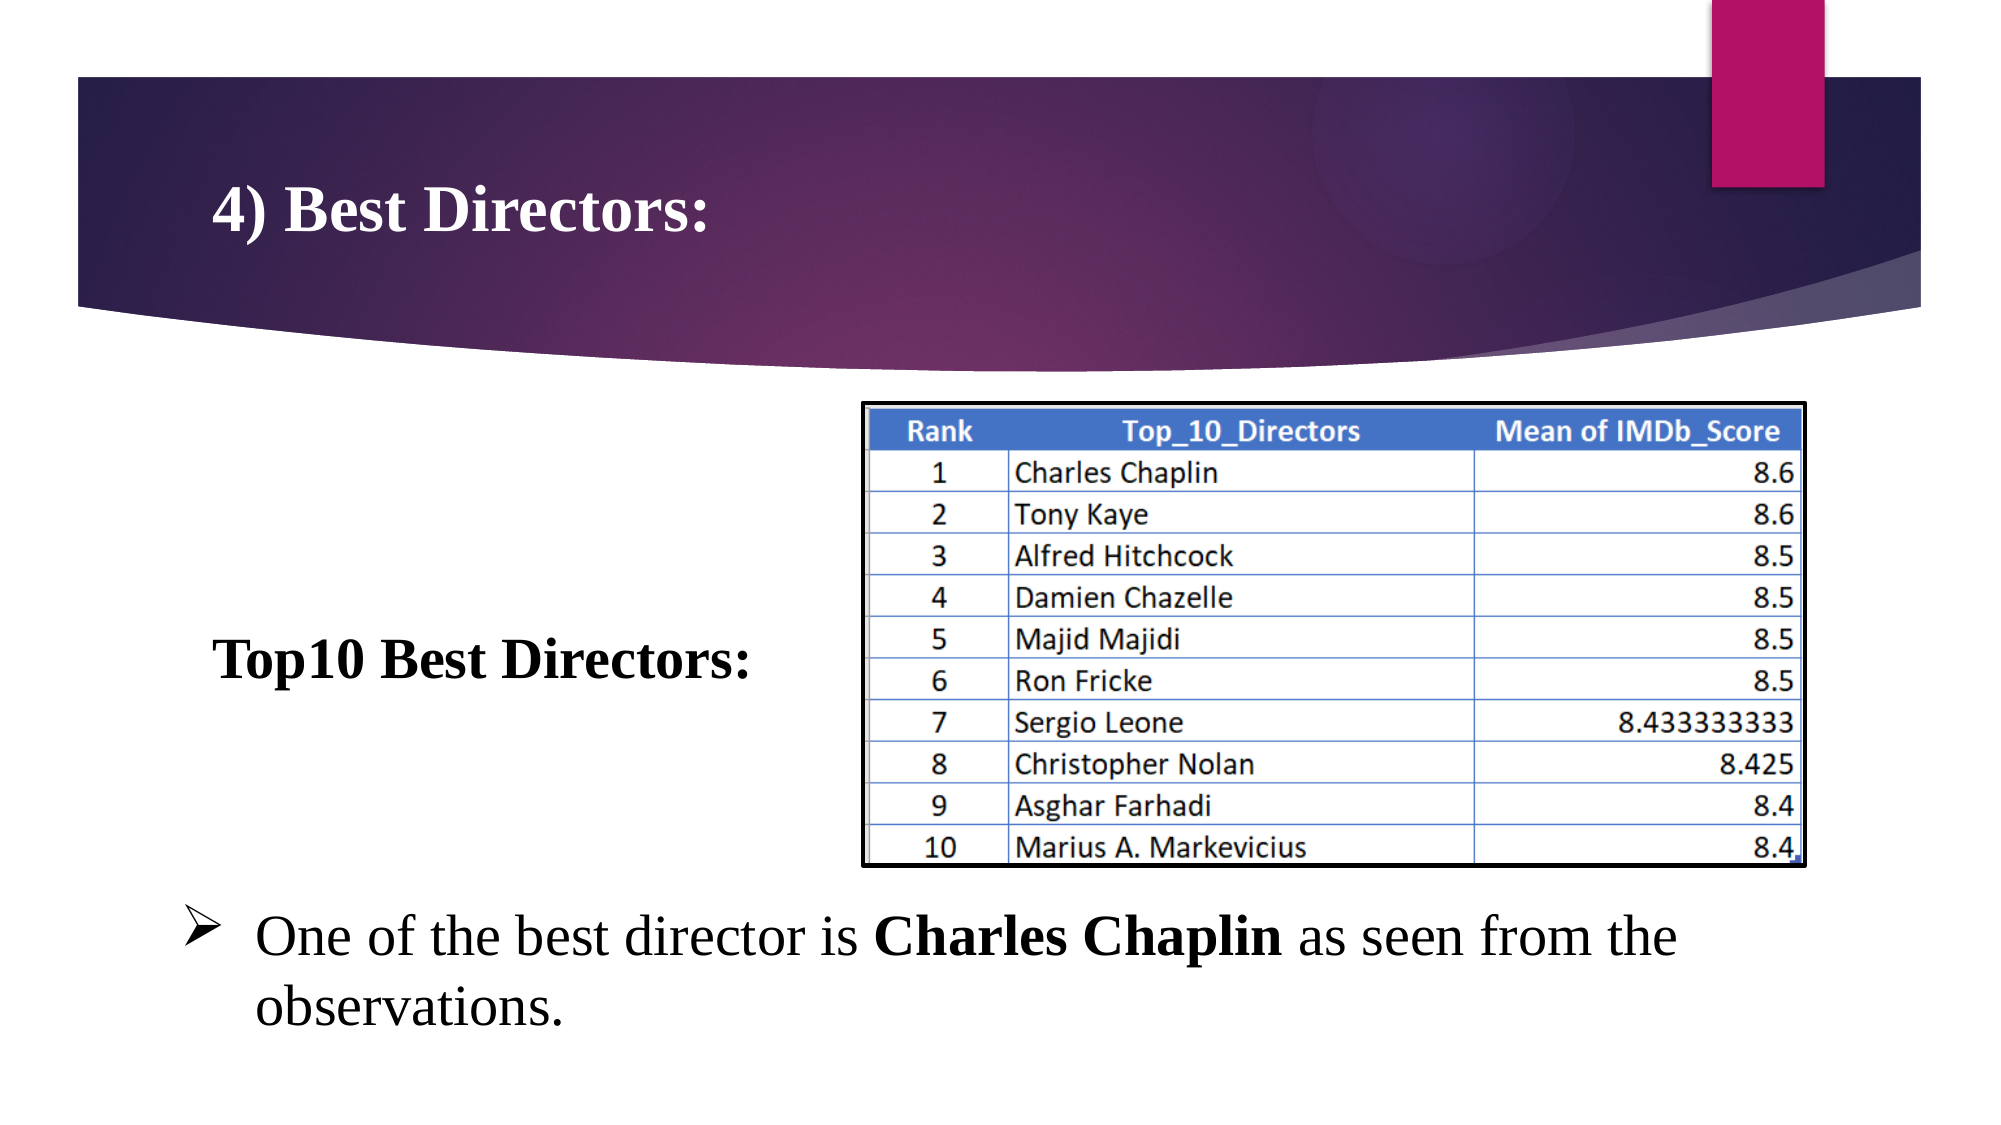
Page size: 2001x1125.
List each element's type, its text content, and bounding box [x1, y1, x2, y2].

picture [864, 404, 1803, 864]
text_box One of the best director is Charles Chaplin as seen from the observations. [165, 889, 1924, 1045]
list 4) Best Directors: Top10 Best Directors: [197, 156, 1646, 718]
